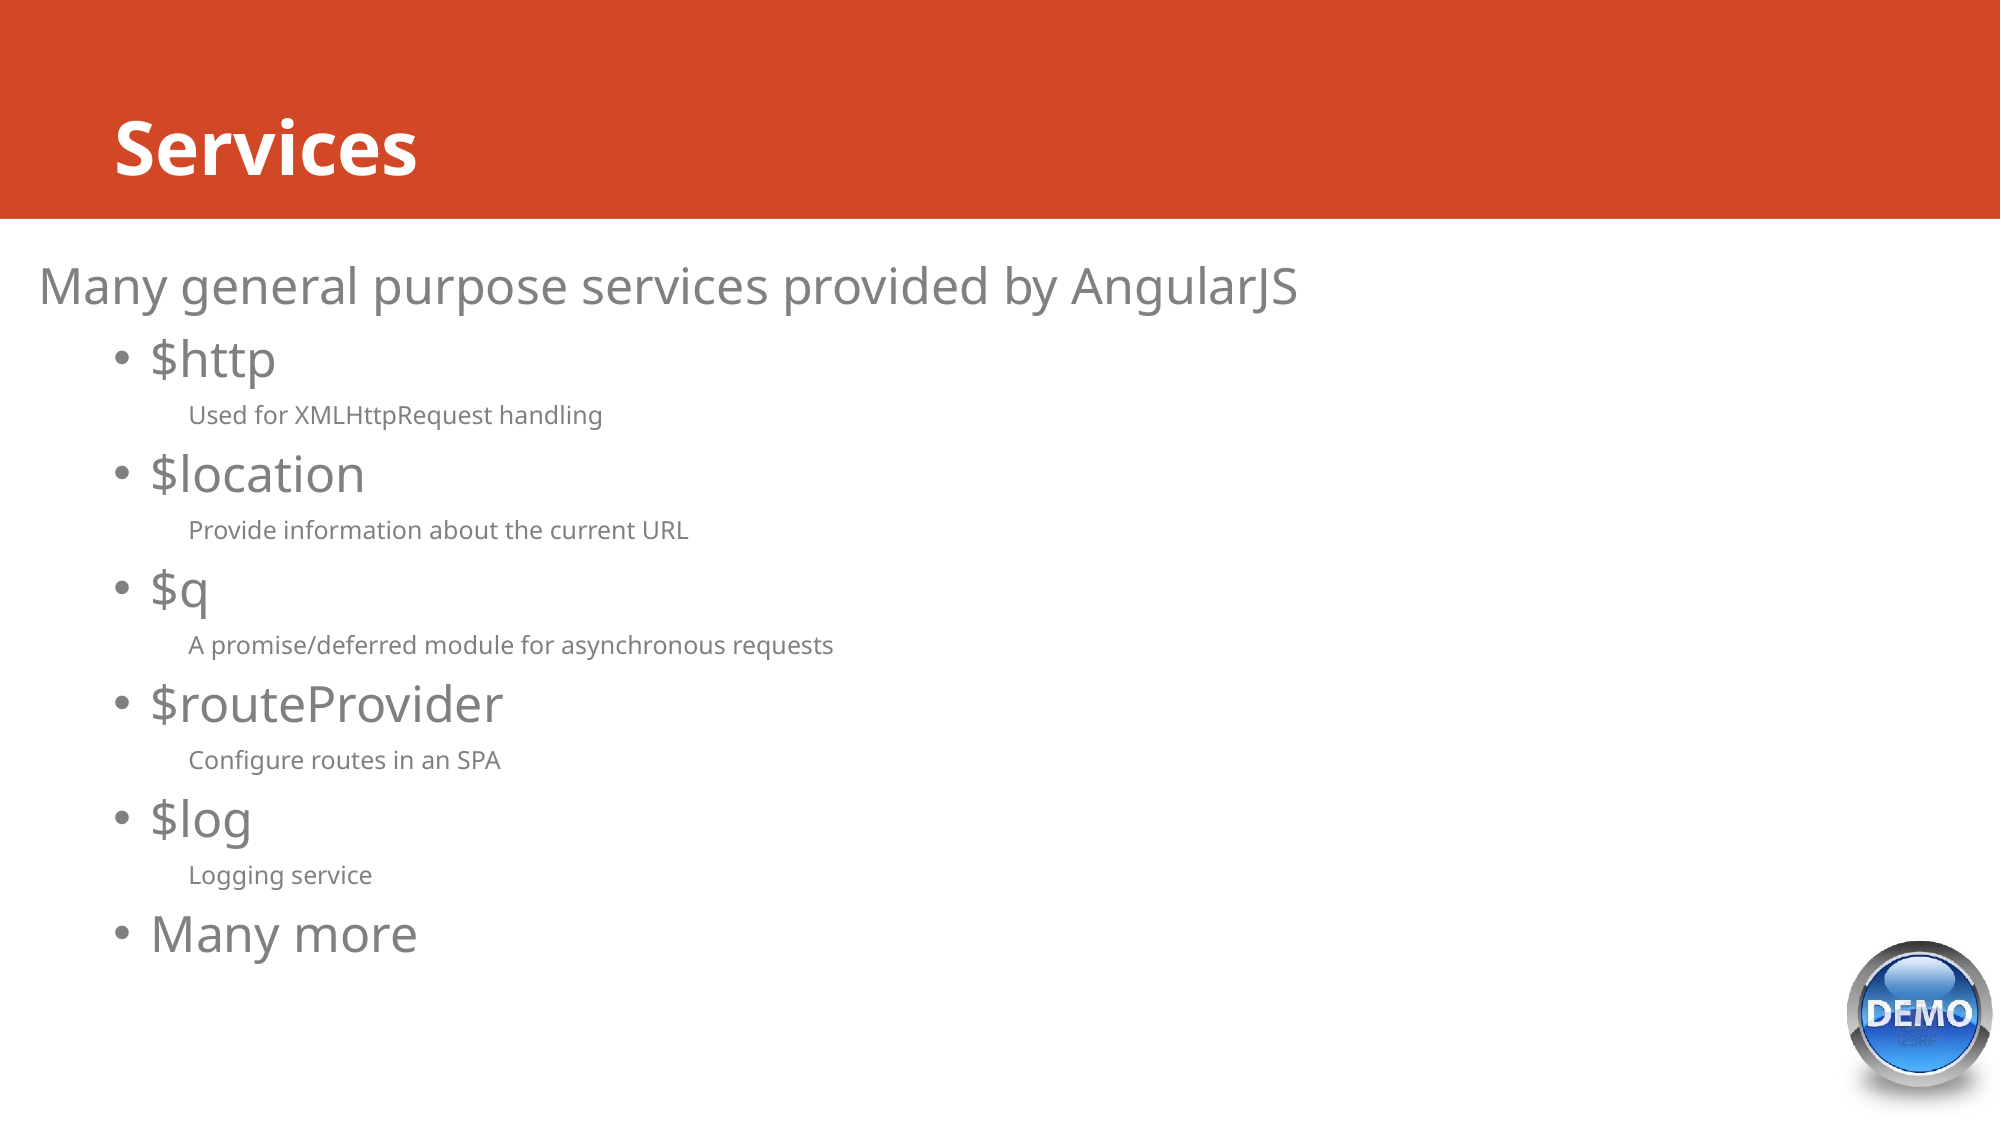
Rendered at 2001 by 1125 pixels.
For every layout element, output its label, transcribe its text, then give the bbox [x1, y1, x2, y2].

list Many general purpose services provided by AngularJS $http Used for XMLHttpRequest handling $location Provide information about the current URL $q A promise/deferred module for asynchronous requests $routeProvider Configure routes in an SPA $log Logging service Many more [23, 247, 1967, 1101]
title Services [99, 0, 1863, 199]
picture [1837, 922, 2000, 1125]
